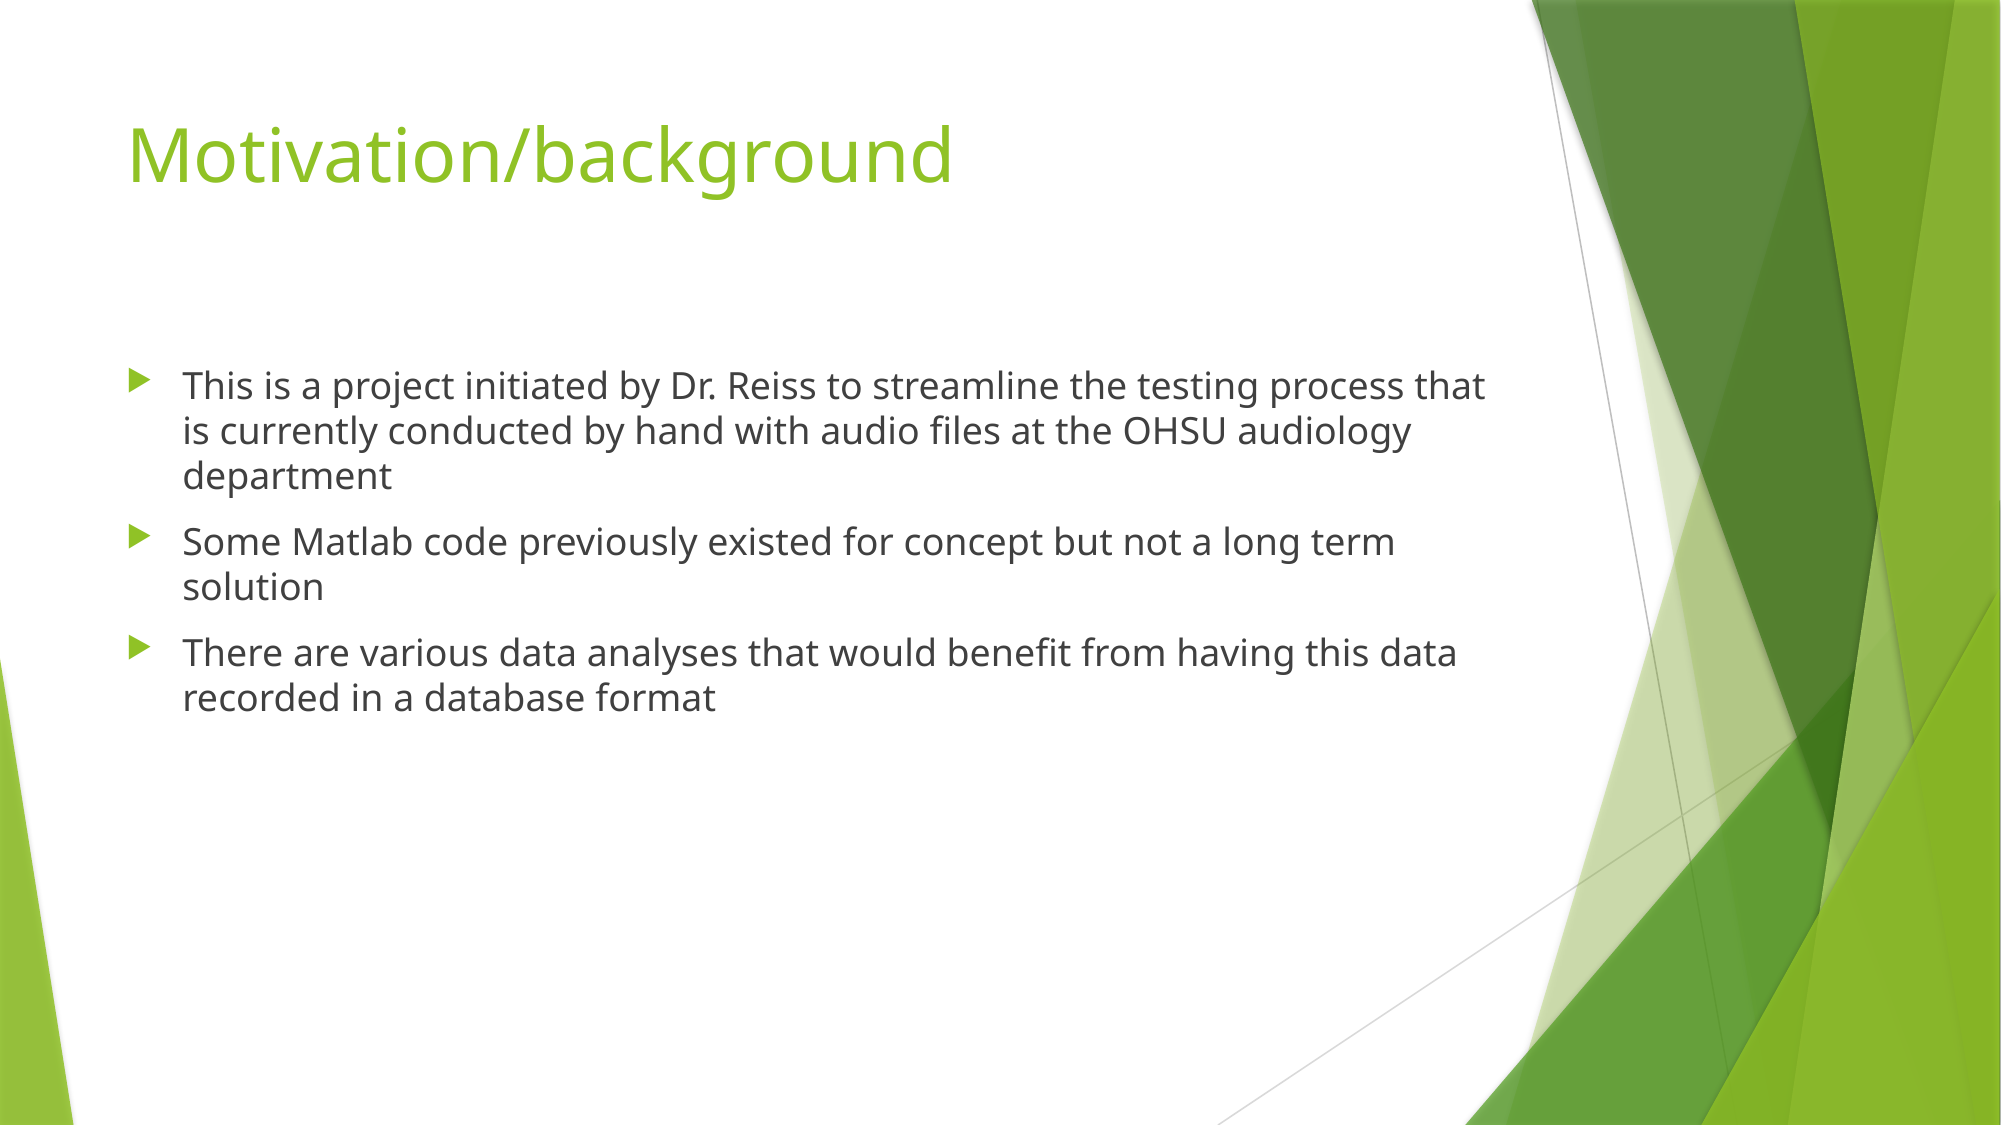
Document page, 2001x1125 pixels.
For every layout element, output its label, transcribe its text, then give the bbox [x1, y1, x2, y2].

title Motivation/background [111, 99, 1522, 317]
list This is a project initiated by Dr. Reiss to streamline the testing process that is currently conducted by hand with audio files at the OHSU audiology department Some Matlab code previously existed for concept but not a long term solution There are various data analyses that would benefit from having this data recorded in a database format [111, 354, 1522, 992]
